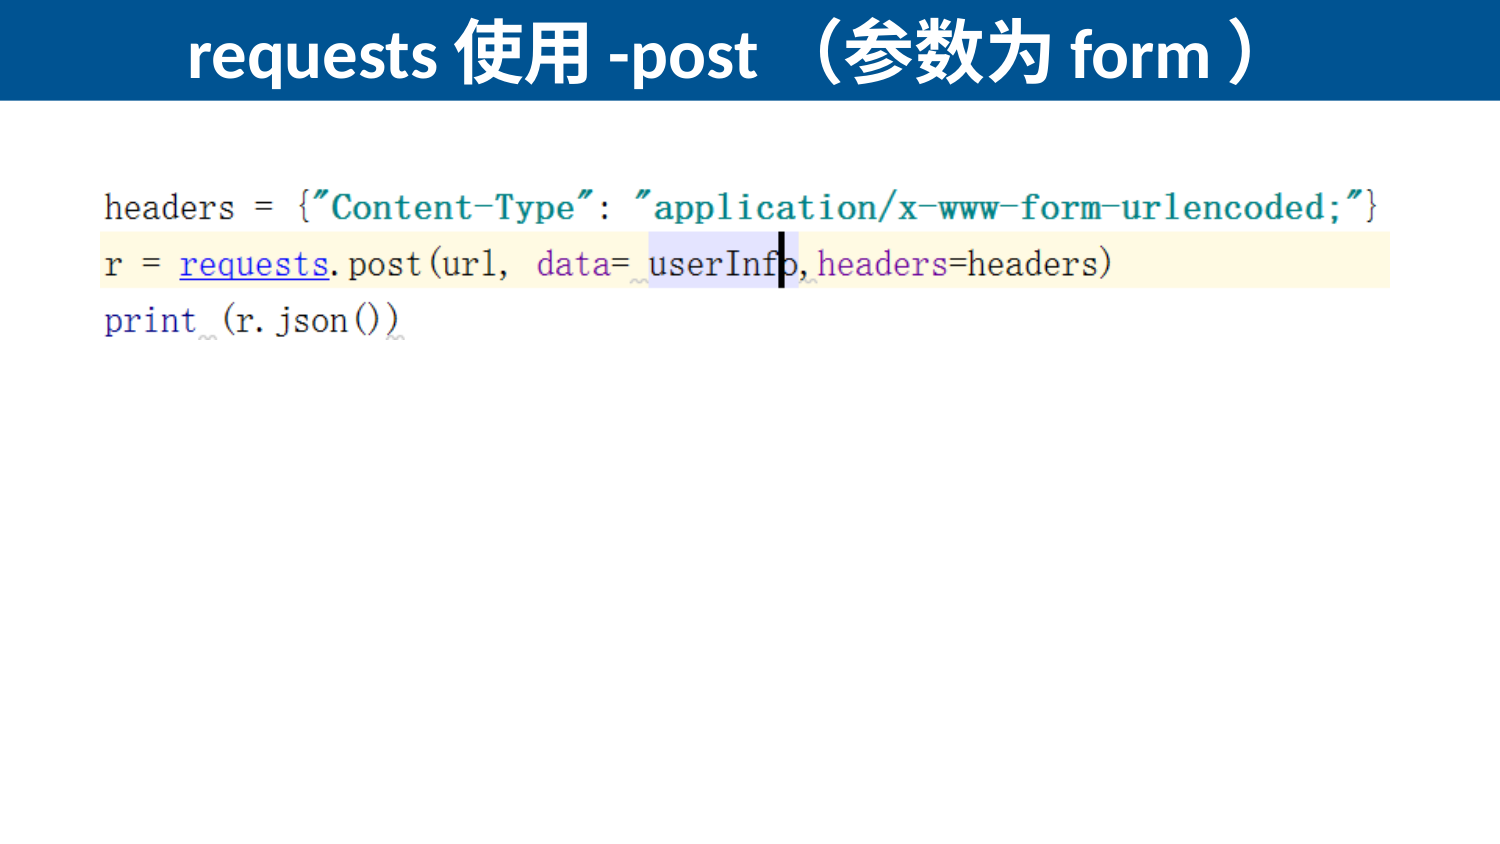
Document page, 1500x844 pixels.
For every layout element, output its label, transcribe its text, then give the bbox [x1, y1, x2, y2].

title requests使用-post（参数为form） [2, 0, 1483, 101]
picture [100, 177, 1390, 341]
